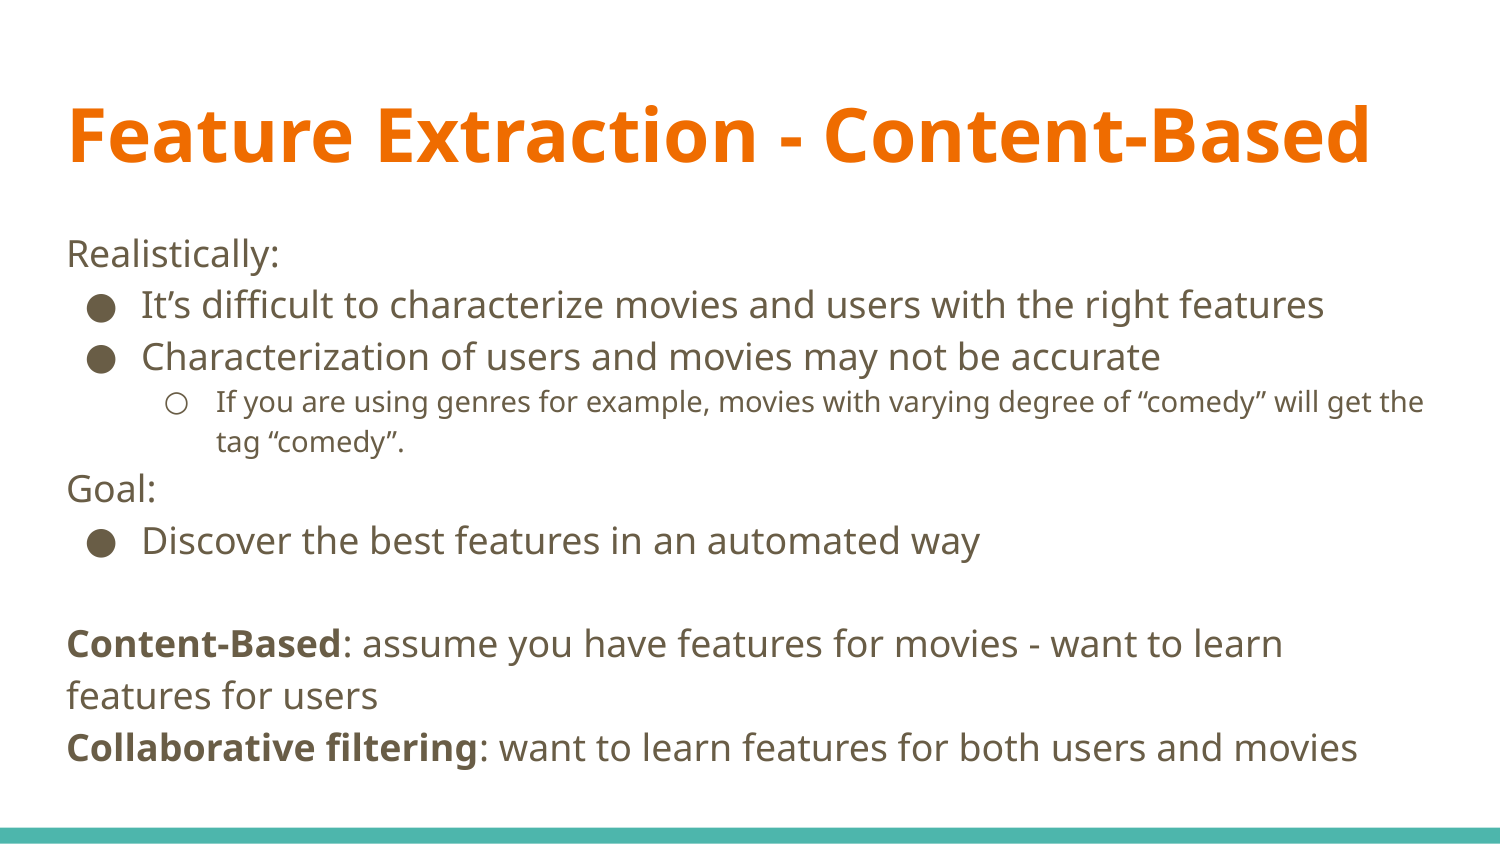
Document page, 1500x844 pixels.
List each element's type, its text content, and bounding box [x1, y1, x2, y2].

title Feature Extraction - Content-Based [51, 72, 1449, 189]
list Realistically: It’s difficult to characterize movies and users with the right features Characterization of users and movies may not be accurate If you are using genres for example, movies with varying degree of “comedy” will get the tag “comedy”. Goal: Discover the best features in an automated way Content-Based: assume you have features for movies - want to learn features for users Collaborative filtering: want to learn features for both users and movies [51, 207, 1449, 794]
